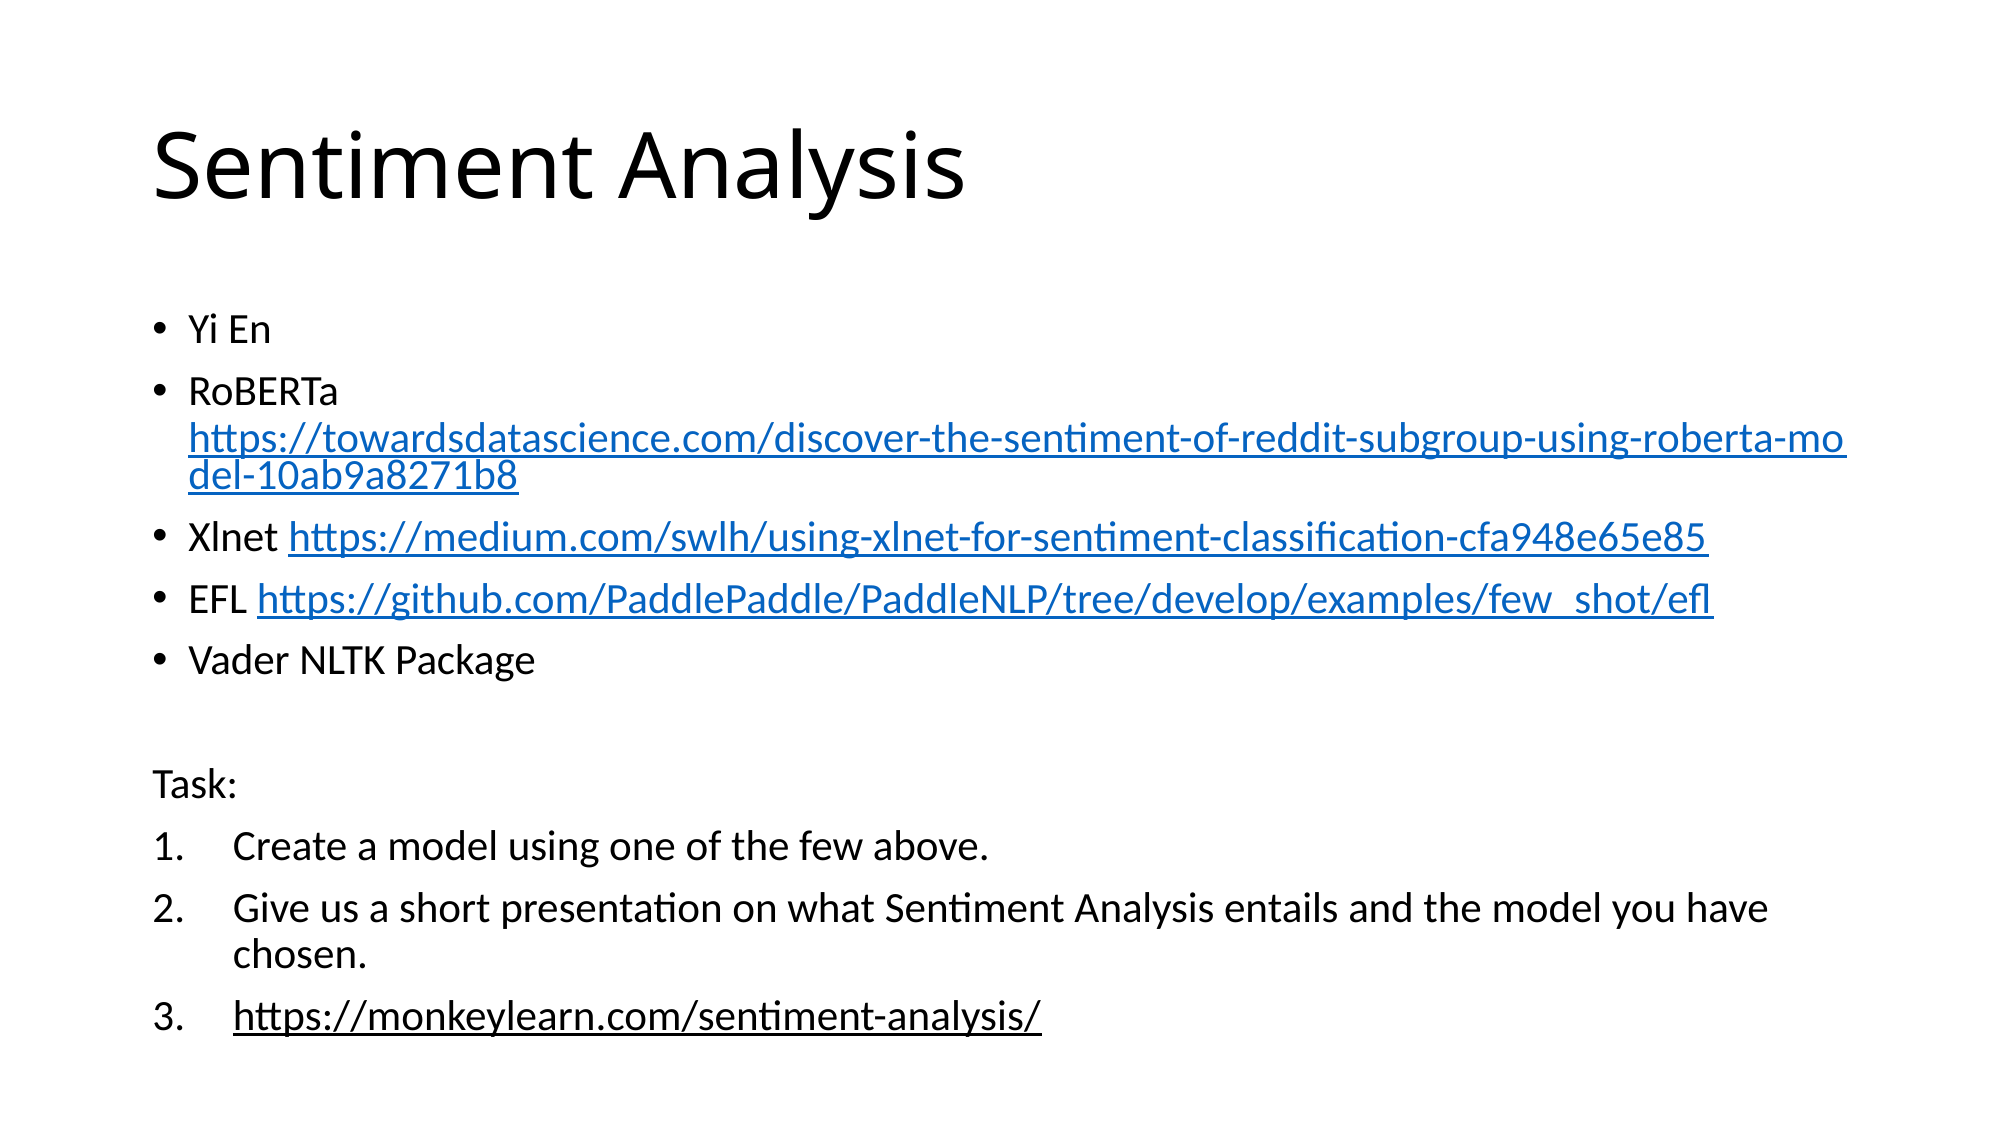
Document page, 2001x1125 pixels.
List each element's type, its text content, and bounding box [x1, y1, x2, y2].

title Sentiment Analysis [137, 59, 1863, 278]
list Yi En RoBERTa https://towardsdatascience.com/discover-the-sentiment-of-reddit-subgroup-using-roberta-model-10ab9a8271b8 Xlnet https://medium.com/swlh/using-xlnet-for-sentiment-classification-cfa948e65e85 EFL https://github.com/PaddlePaddle/PaddleNLP/tree/develop/examples/few_shot/efl Vader NLTK Package Task: Create a model using one of the few above. Give us a short presentation on what Sentiment Analysis entails and the model you have chosen. https://monkeylearn.com/sentiment-analysis/ [137, 299, 1863, 1014]
